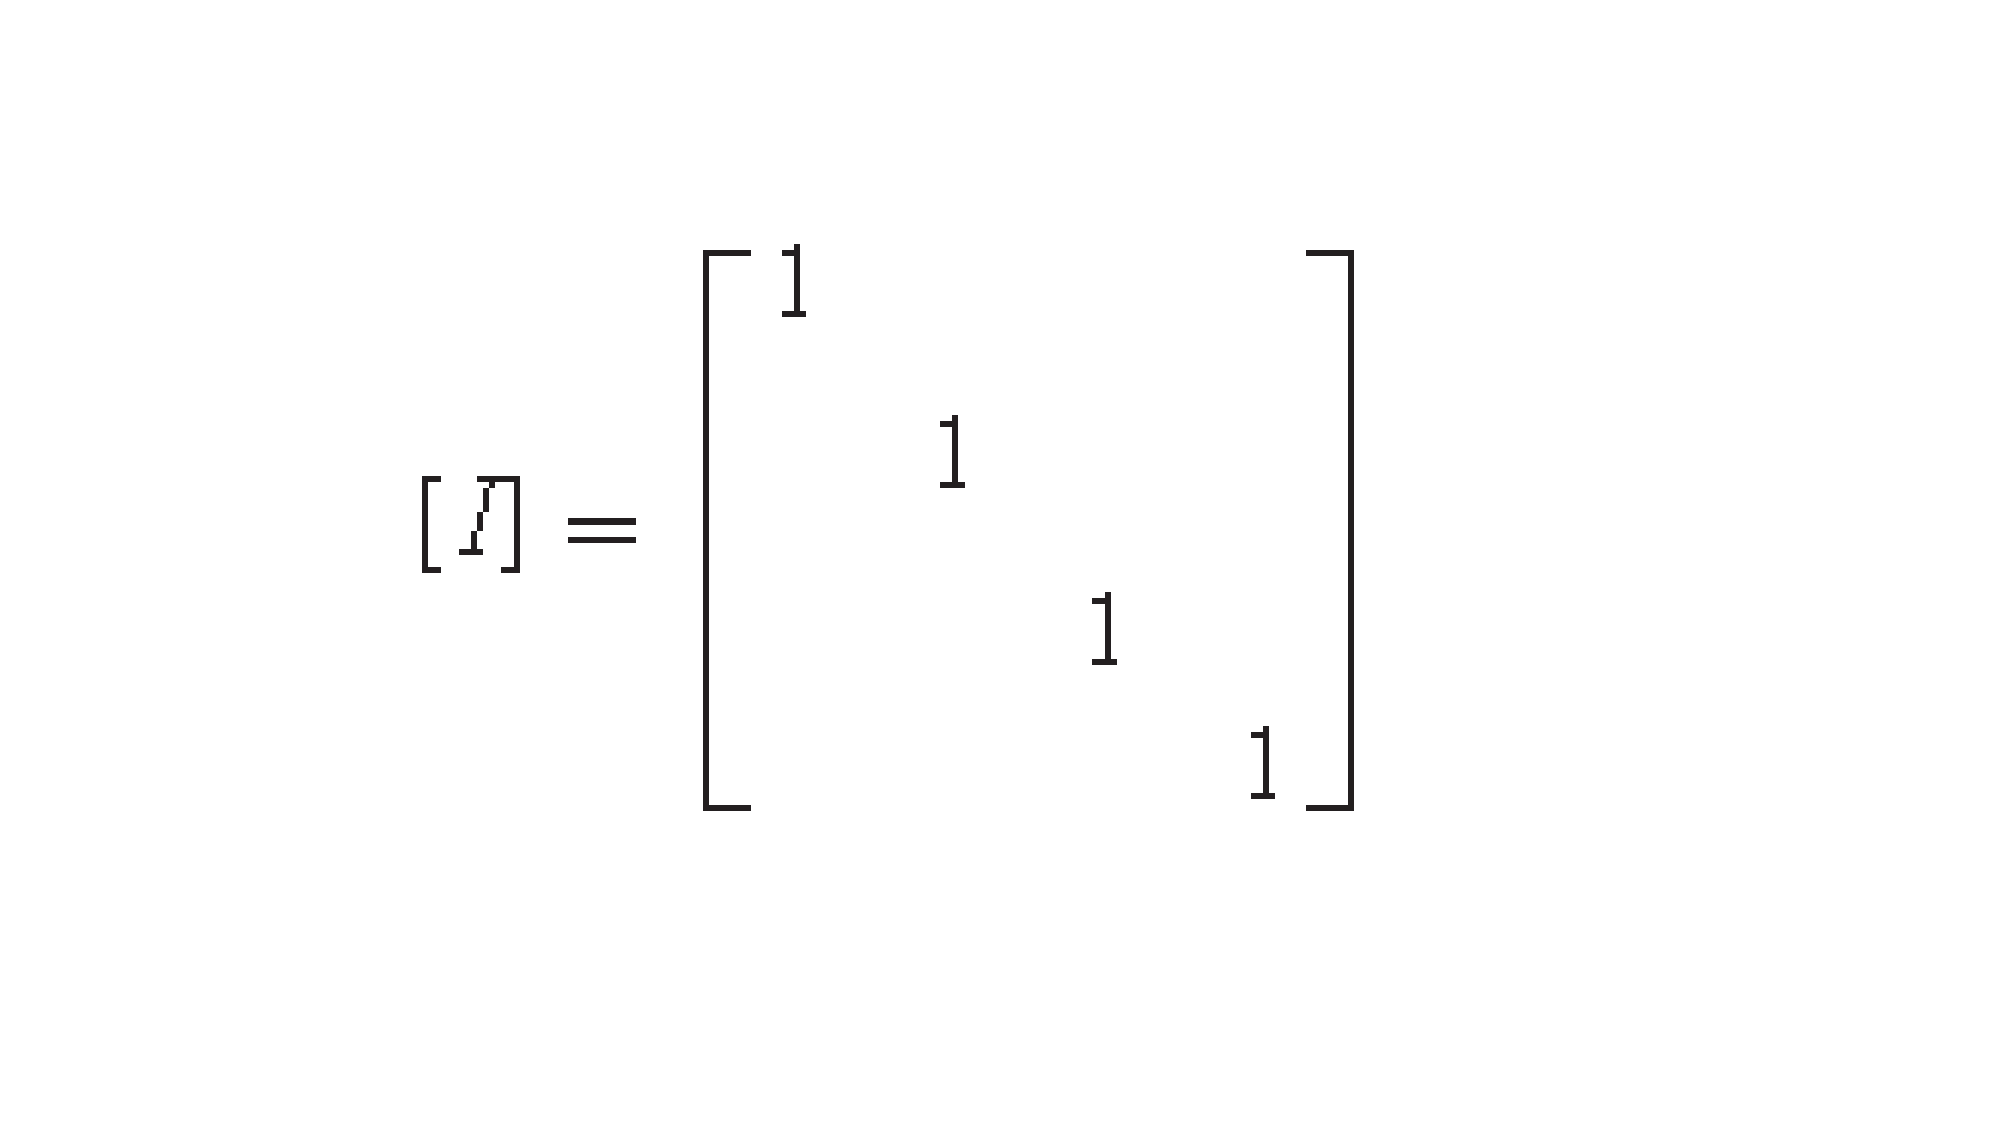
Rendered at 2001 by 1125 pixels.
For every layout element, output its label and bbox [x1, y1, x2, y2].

picture [306, 153, 1422, 891]
